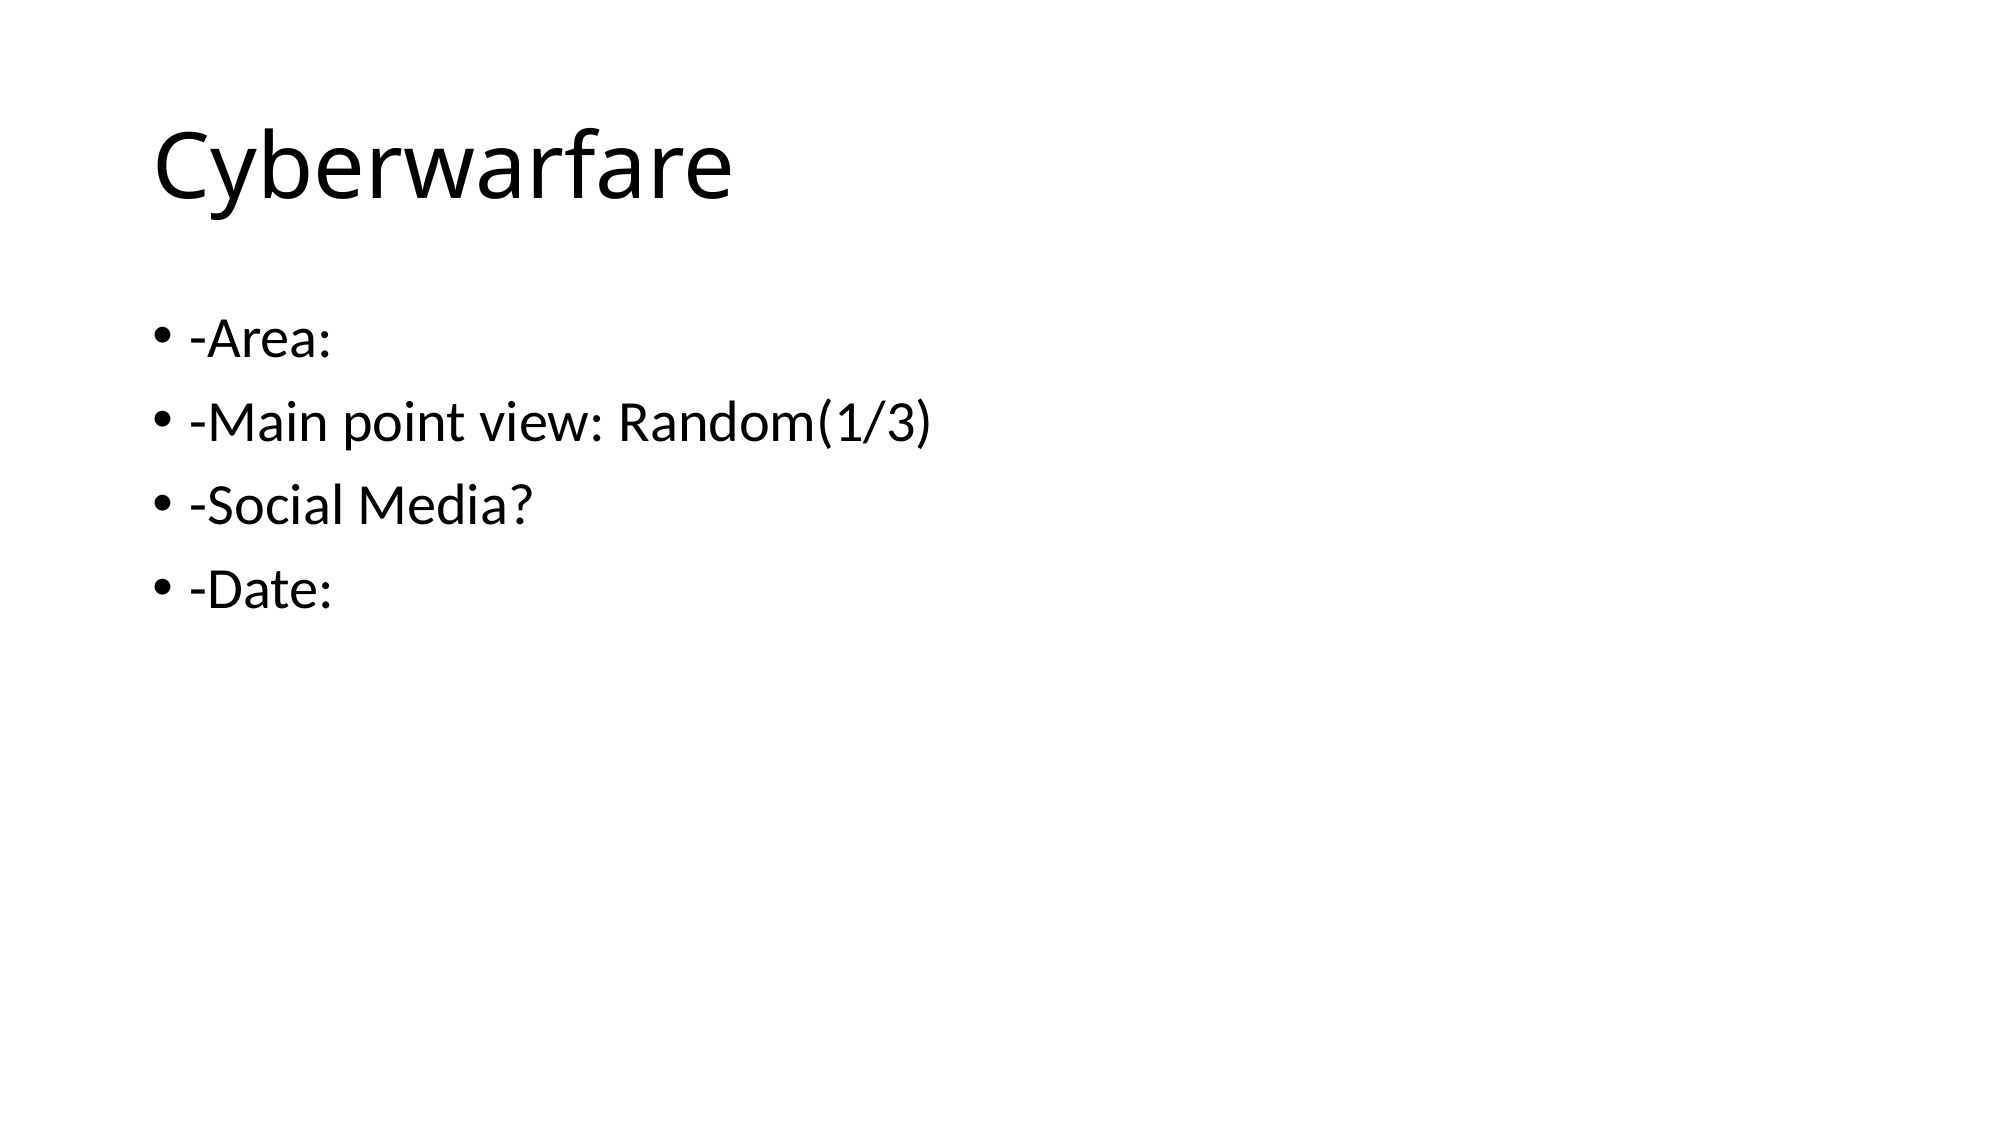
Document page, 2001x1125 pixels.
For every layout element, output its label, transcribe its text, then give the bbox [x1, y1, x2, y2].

title Cyberwarfare [137, 59, 1863, 278]
list -Area: -Main point view: Random(1/3) -Social Media? -Date: [137, 299, 1863, 1014]
